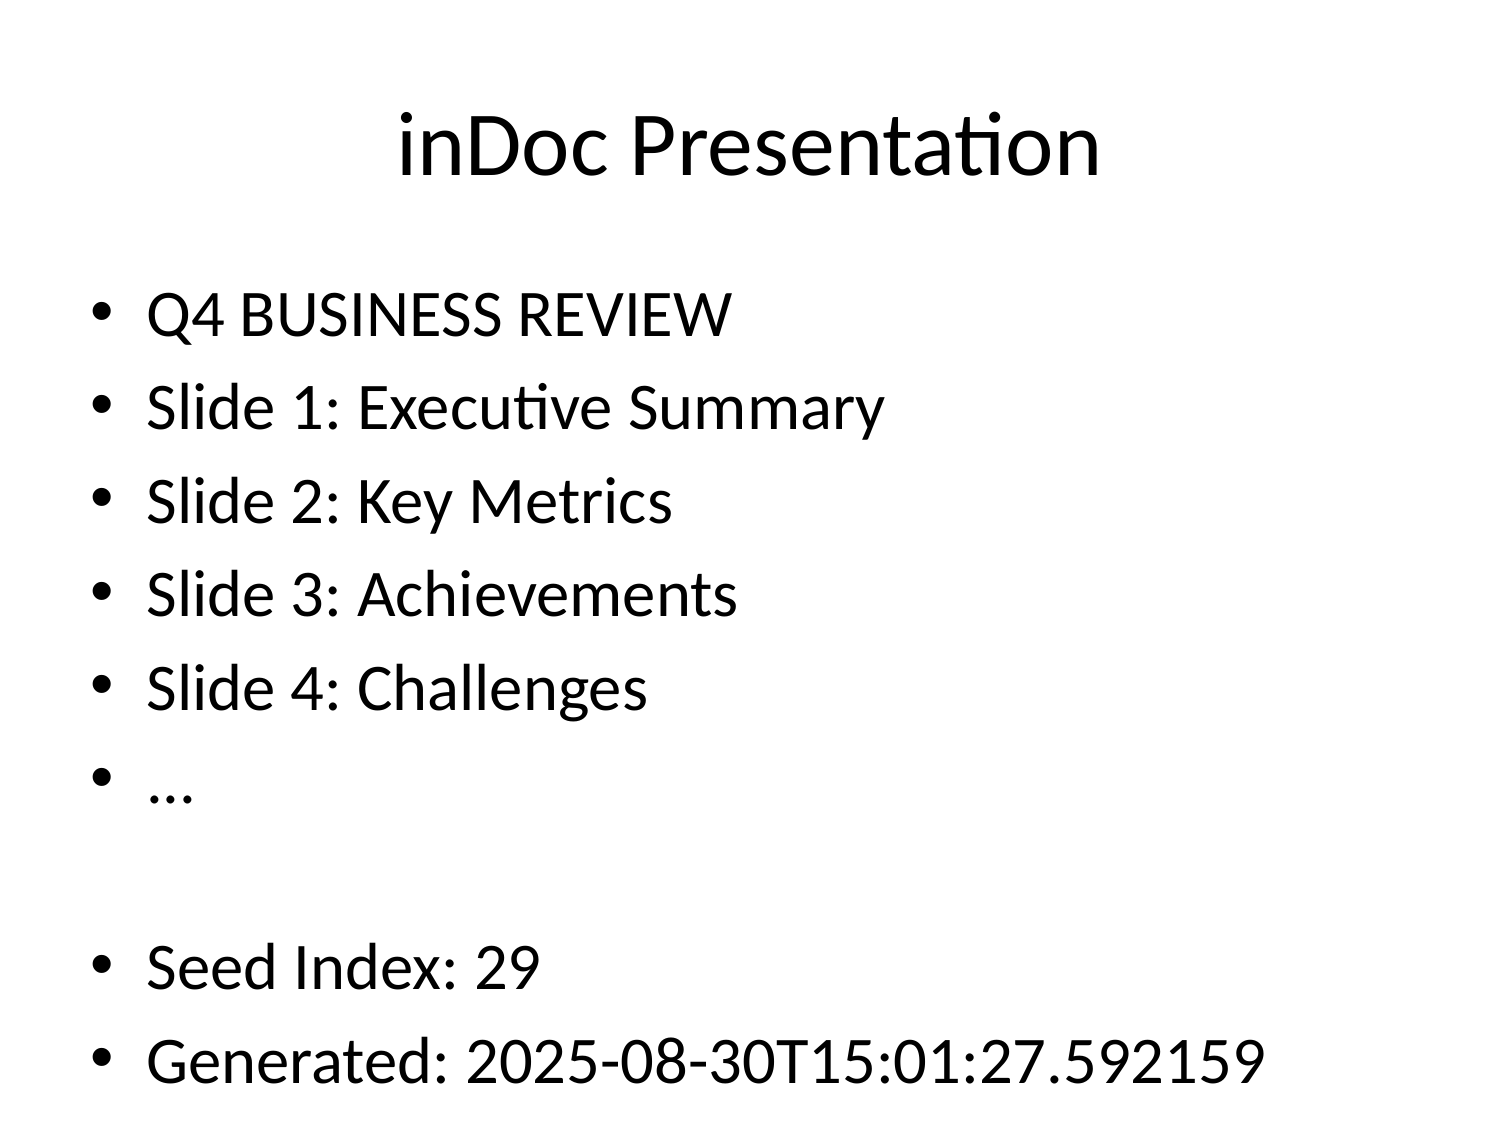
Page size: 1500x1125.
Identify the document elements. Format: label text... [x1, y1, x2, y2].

list Q4 BUSINESS REVIEW Slide 1: Executive Summary Slide 2: Key Metrics Slide 3: Achievements Slide 4: Challenges ... Seed Index: 29 Generated: 2025-08-30T15:01:27.592159 [75, 262, 1425, 1005]
title inDoc Presentation [75, 45, 1425, 233]
